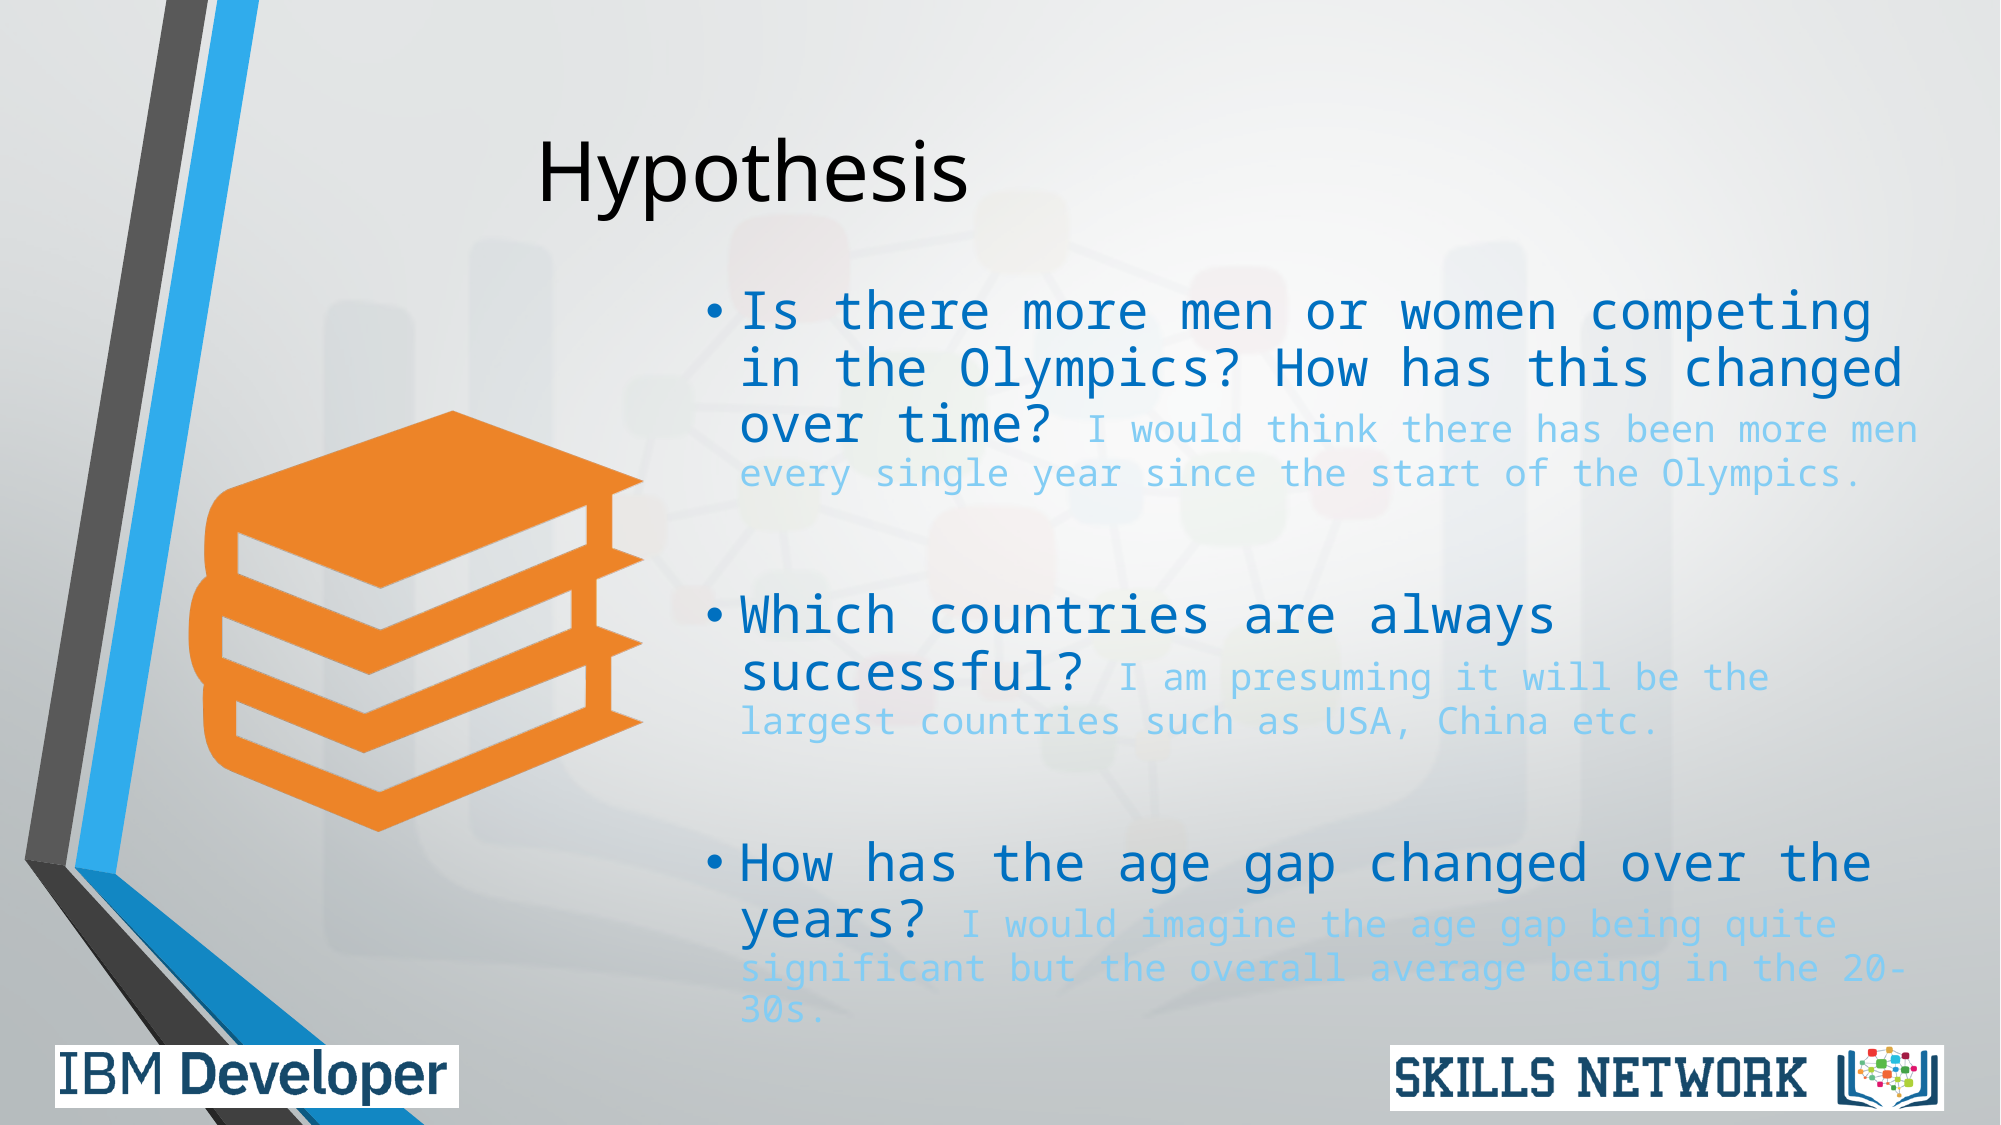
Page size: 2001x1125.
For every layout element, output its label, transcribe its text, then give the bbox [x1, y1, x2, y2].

picture [55, 1045, 459, 1108]
title Hypothesis [126, 59, 1381, 278]
picture [1390, 1049, 1945, 1111]
text_box Is there more men or women competing in the Olympics? How has this changed over time? I would think there has been more men every single year since the start of the Olympics. Which countries are always successful? I am presuming it will be the largest countries such as USA, China etc. How has the age gap changed over the years? I would imagine the age gap being quite significant but the overall average being in the 20-30s. [690, 277, 1946, 1049]
picture [162, 370, 665, 873]
